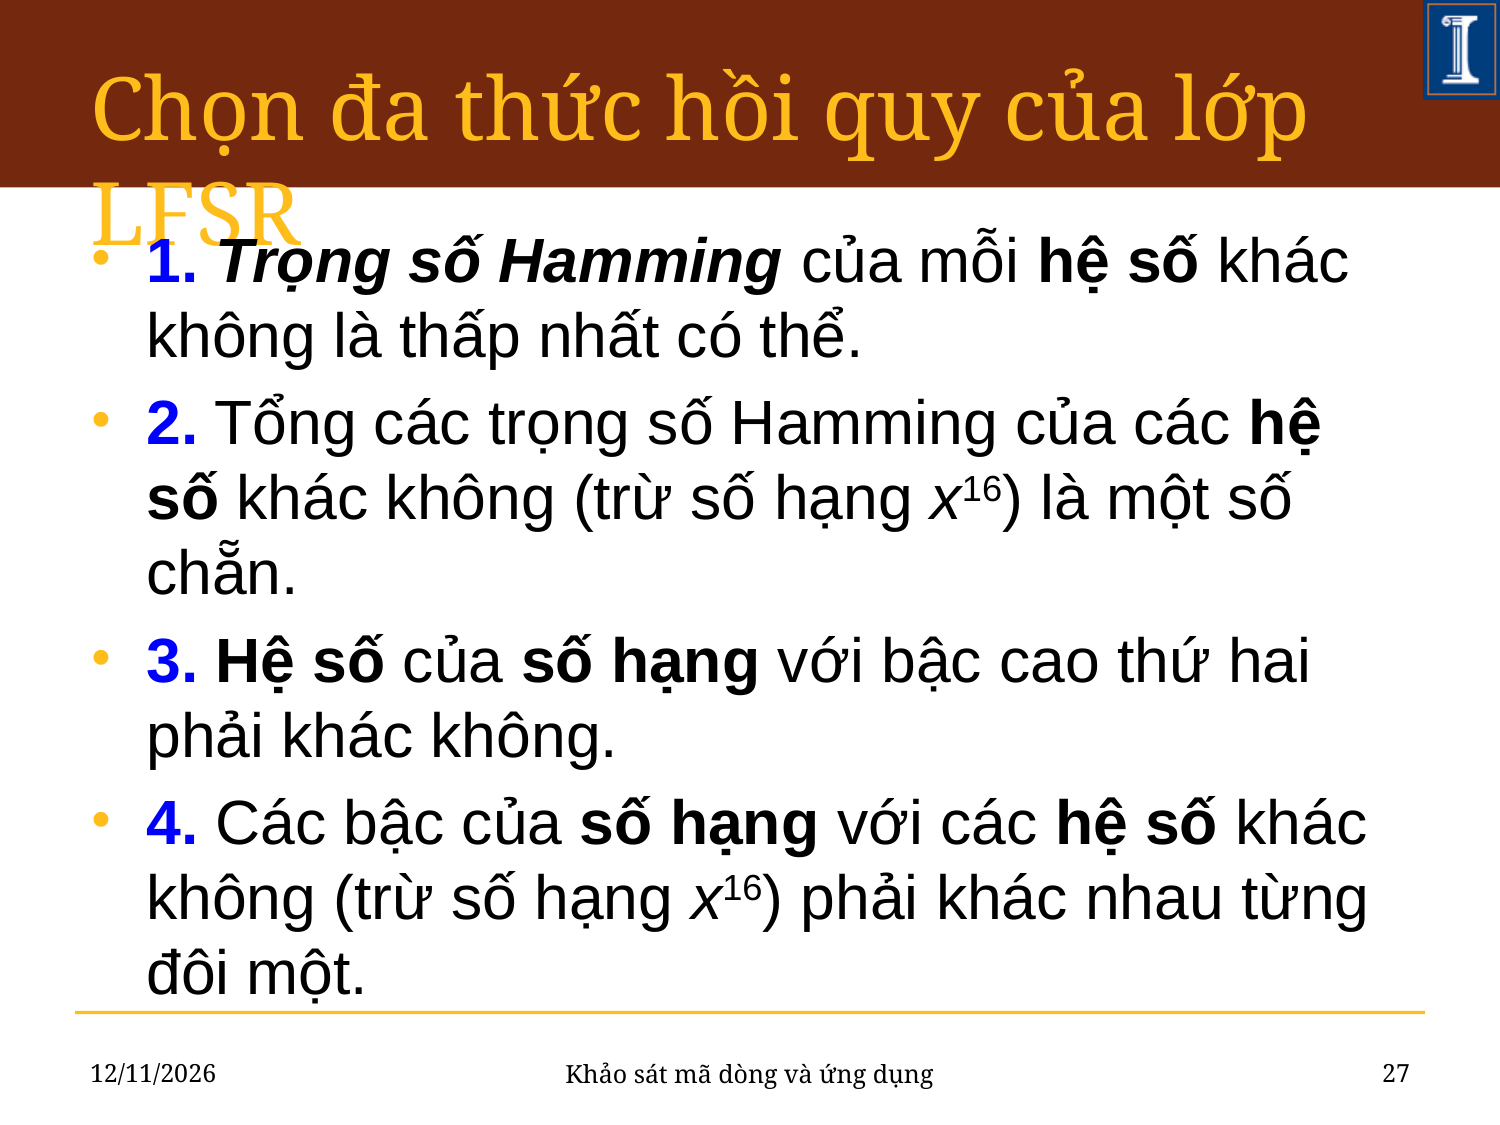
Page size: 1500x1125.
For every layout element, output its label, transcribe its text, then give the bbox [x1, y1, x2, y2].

title Chọn đa thức hồi quy của lớp LFSR [74, 45, 1426, 188]
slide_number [74, 1023, 426, 1100]
list 1. Trọng số Hamming của mỗi hệ số khác không là thấp nhất có thể. 2. Tổng các trọng số Hamming của các hệ số khác không (trừ số hạng x16) là một số chẵn. 3. Hệ số của số hạng với bậc cao thứ hai phải khác không. 4. Các bậc của số hạng với các hệ số khác không (trừ số hạng x16) phải khác nhau từng đôi một. [74, 212, 1426, 1006]
slide_number 27 [1074, 1023, 1426, 1100]
footer Khảo sát mã dòng và ứng dụng [512, 1024, 988, 1101]
